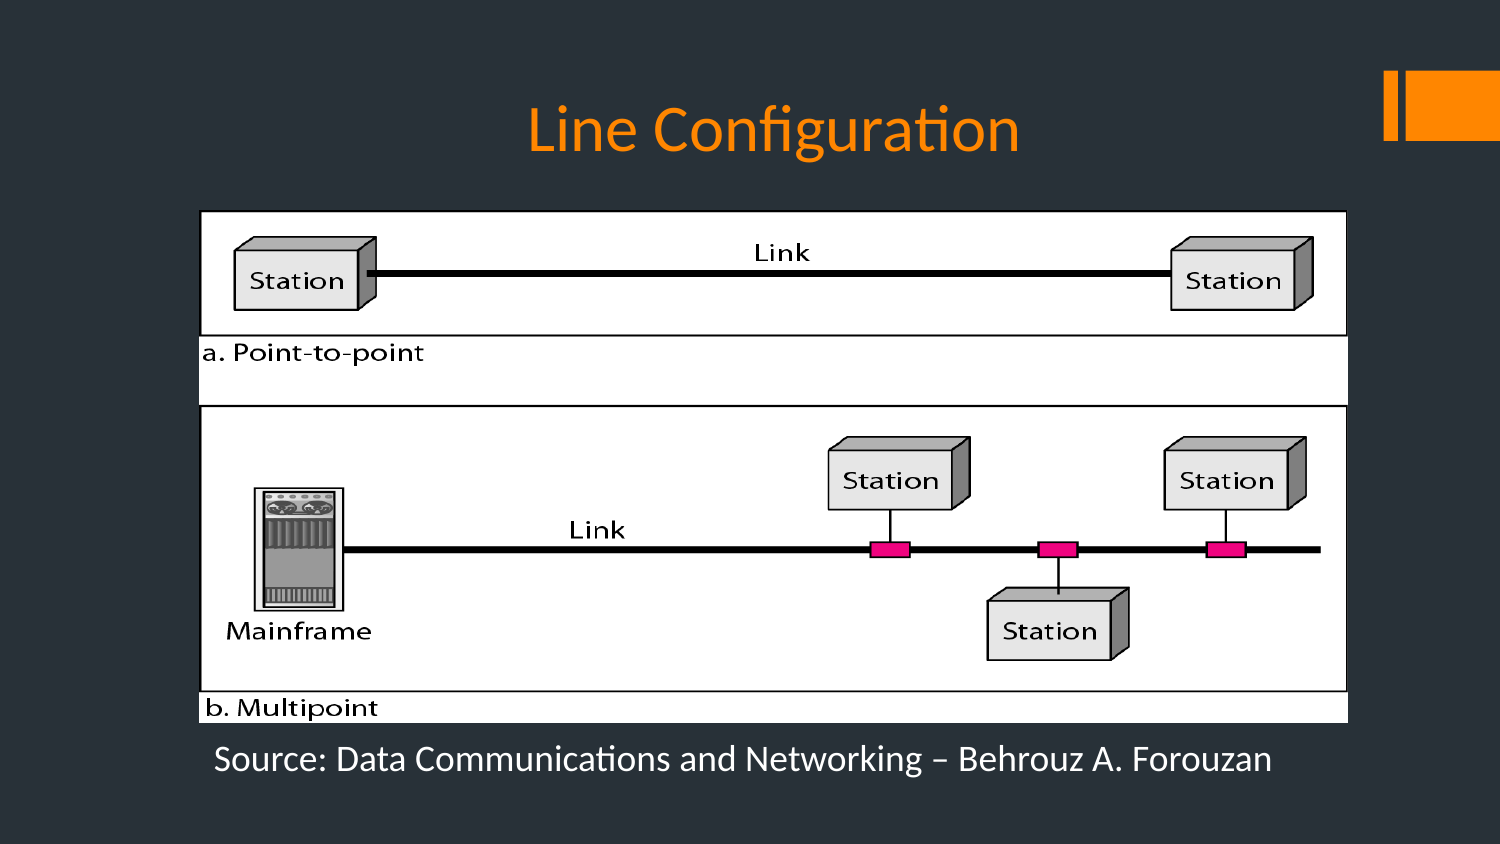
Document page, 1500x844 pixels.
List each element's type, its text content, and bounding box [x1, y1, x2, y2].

title Line Configuration [199, 21, 1350, 172]
text_box Source: Data Communications and Networking – Behrouz A. Forouzan [199, 726, 1389, 787]
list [198, 210, 1349, 724]
